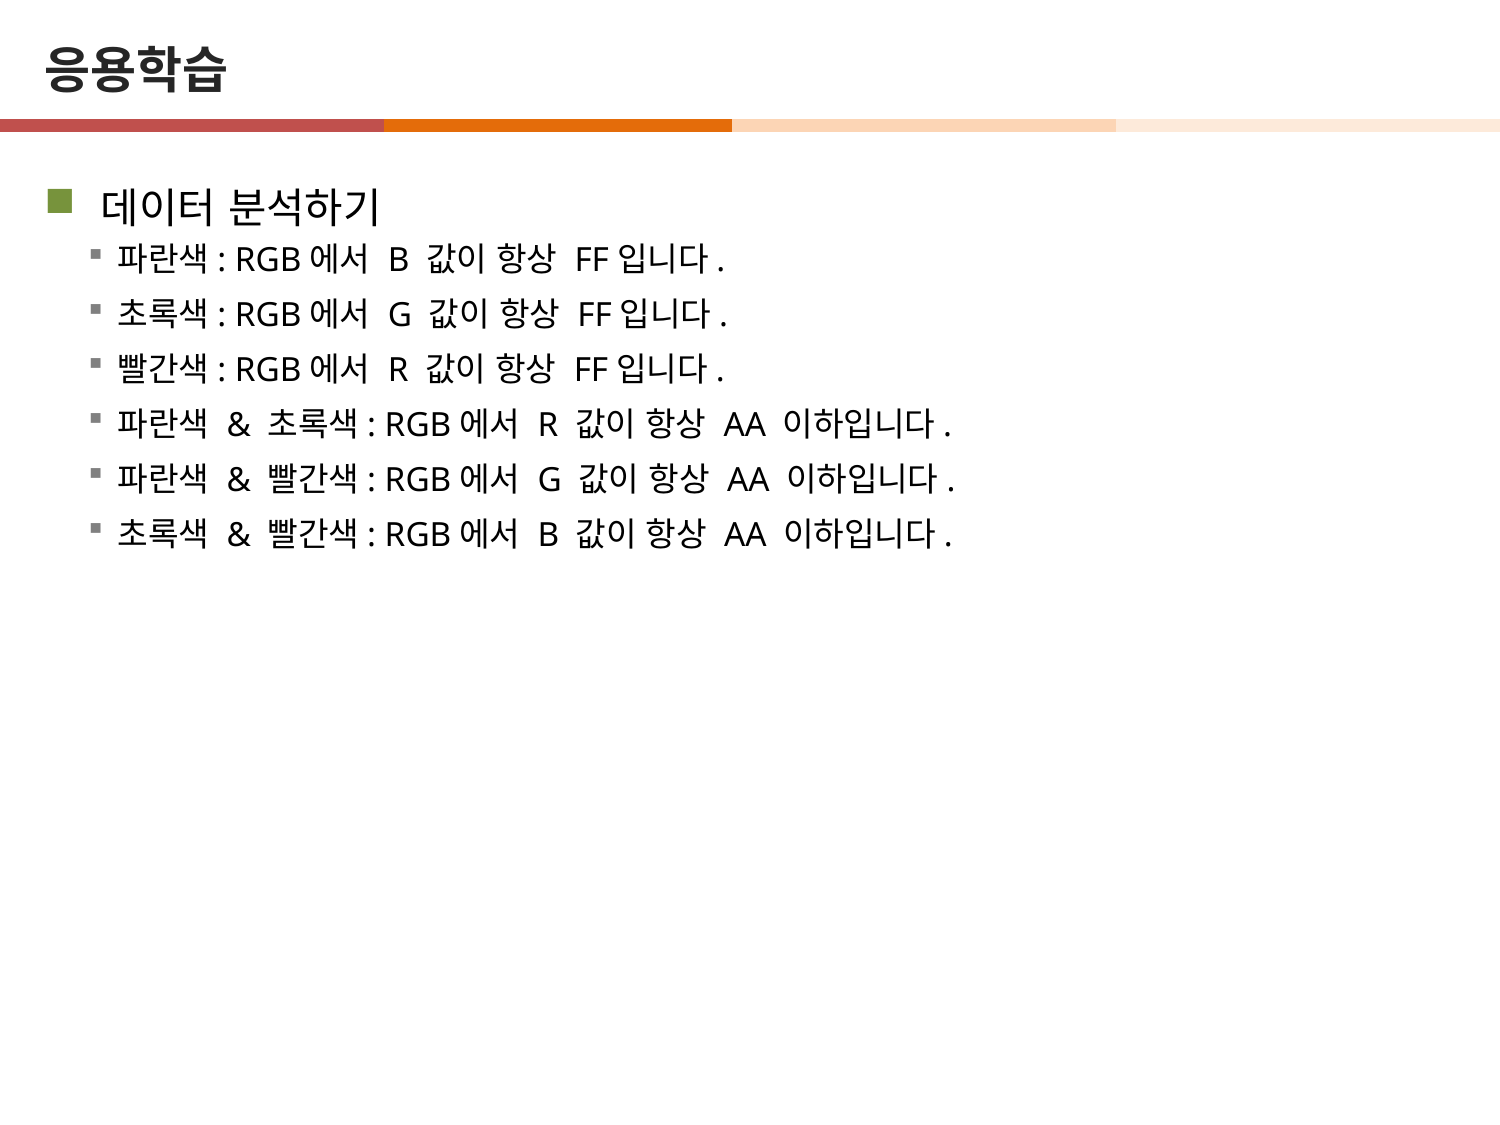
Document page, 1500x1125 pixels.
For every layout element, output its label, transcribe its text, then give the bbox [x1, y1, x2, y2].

title 응용학습 [29, 23, 1270, 114]
list 데이터 분석하기 파란색: RGB에서 B 값이 항상 FF입니다. 초록색: RGB에서 G 값이 항상 FF입니다. 빨간색: RGB에서 R 값이 항상 FF입니다. 파란색 & 초록색: RGB에서 R 값이 항상 AA 이하입니다. 파란색 & 빨간색: RGB에서 G 값이 항상 AA 이하입니다. 초록색 & 빨간색: RGB에서 B 값이 항상 AA 이하입니다. [29, 148, 1471, 1083]
